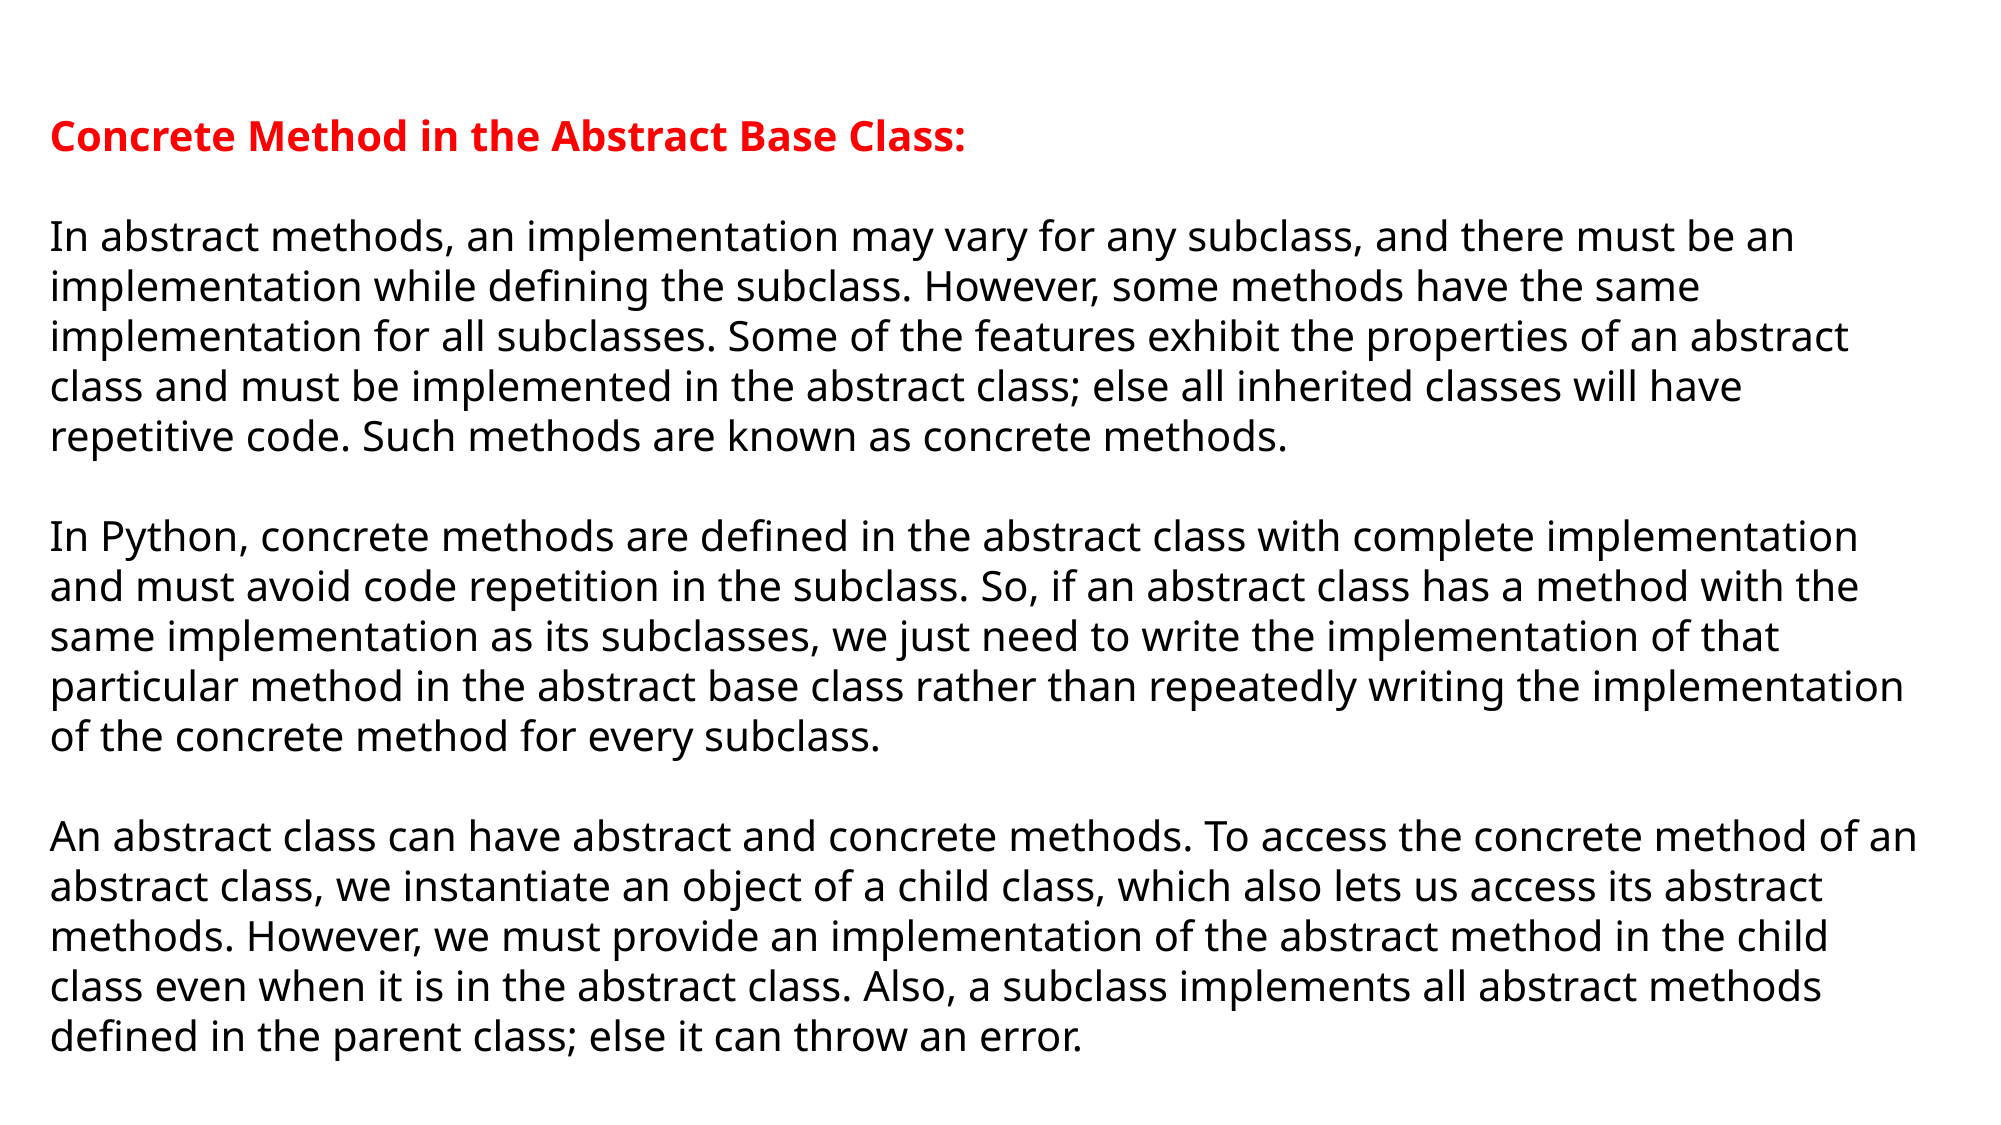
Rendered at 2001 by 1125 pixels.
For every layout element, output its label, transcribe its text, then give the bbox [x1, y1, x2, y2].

text_box Concrete Method in the Abstract Base Class: In abstract methods, an implementation may vary for any subclass, and there must be an implementation while defining the subclass. However, some methods have the same implementation for all subclasses. Some of the features exhibit the properties of an abstract class and must be implemented in the abstract class; else all inherited classes will have repetitive code. Such methods are known as concrete methods. In Python, concrete methods are defined in the abstract class with complete implementation and must avoid code repetition in the subclass. So, if an abstract class has a method with the same implementation as its subclasses, we just need to write the implementation of that particular method in the abstract base class rather than repeatedly writing the implementation of the concrete method for every subclass. An abstract class can have abstract and concrete methods. To access the concrete method of an abstract class, we instantiate an object of a child class, which also lets us access its abstract methods. However, we must provide an implementation of the abstract method in the child class even when it is in the abstract class. Also, a subclass implements all abstract methods defined in the parent class; else it can throw an error. [34, 101, 1945, 1068]
